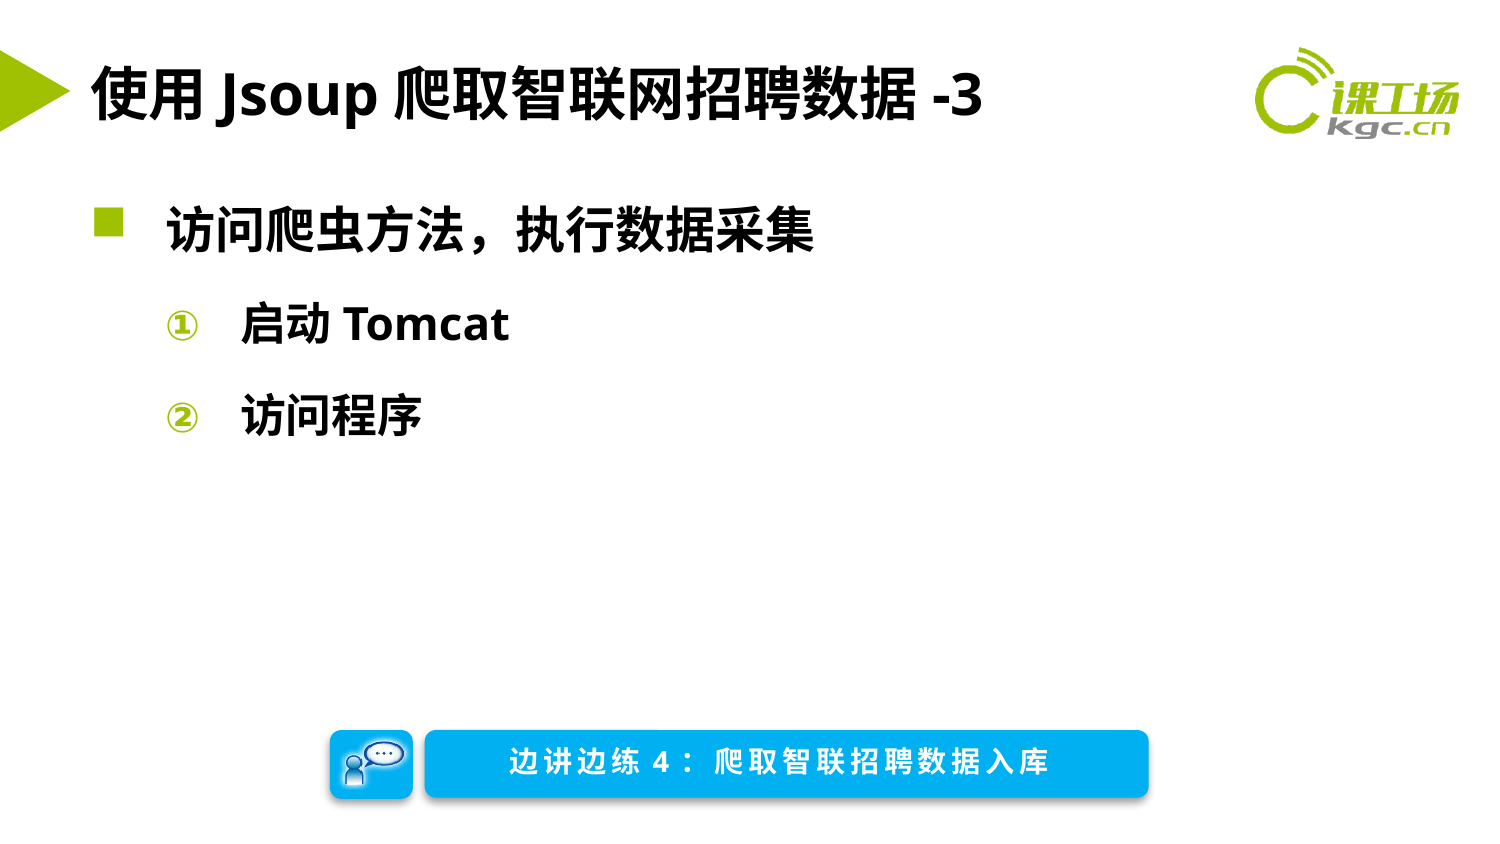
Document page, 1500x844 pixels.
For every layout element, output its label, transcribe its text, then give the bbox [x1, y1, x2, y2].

picture [1255, 47, 1459, 139]
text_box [327, 729, 1149, 800]
list 访问爬虫方法，执行数据采集 启动Tomcat 访问程序 [75, 160, 1425, 754]
title 使用Jsoup爬取智联网招聘数据-3 [75, 33, 1247, 150]
